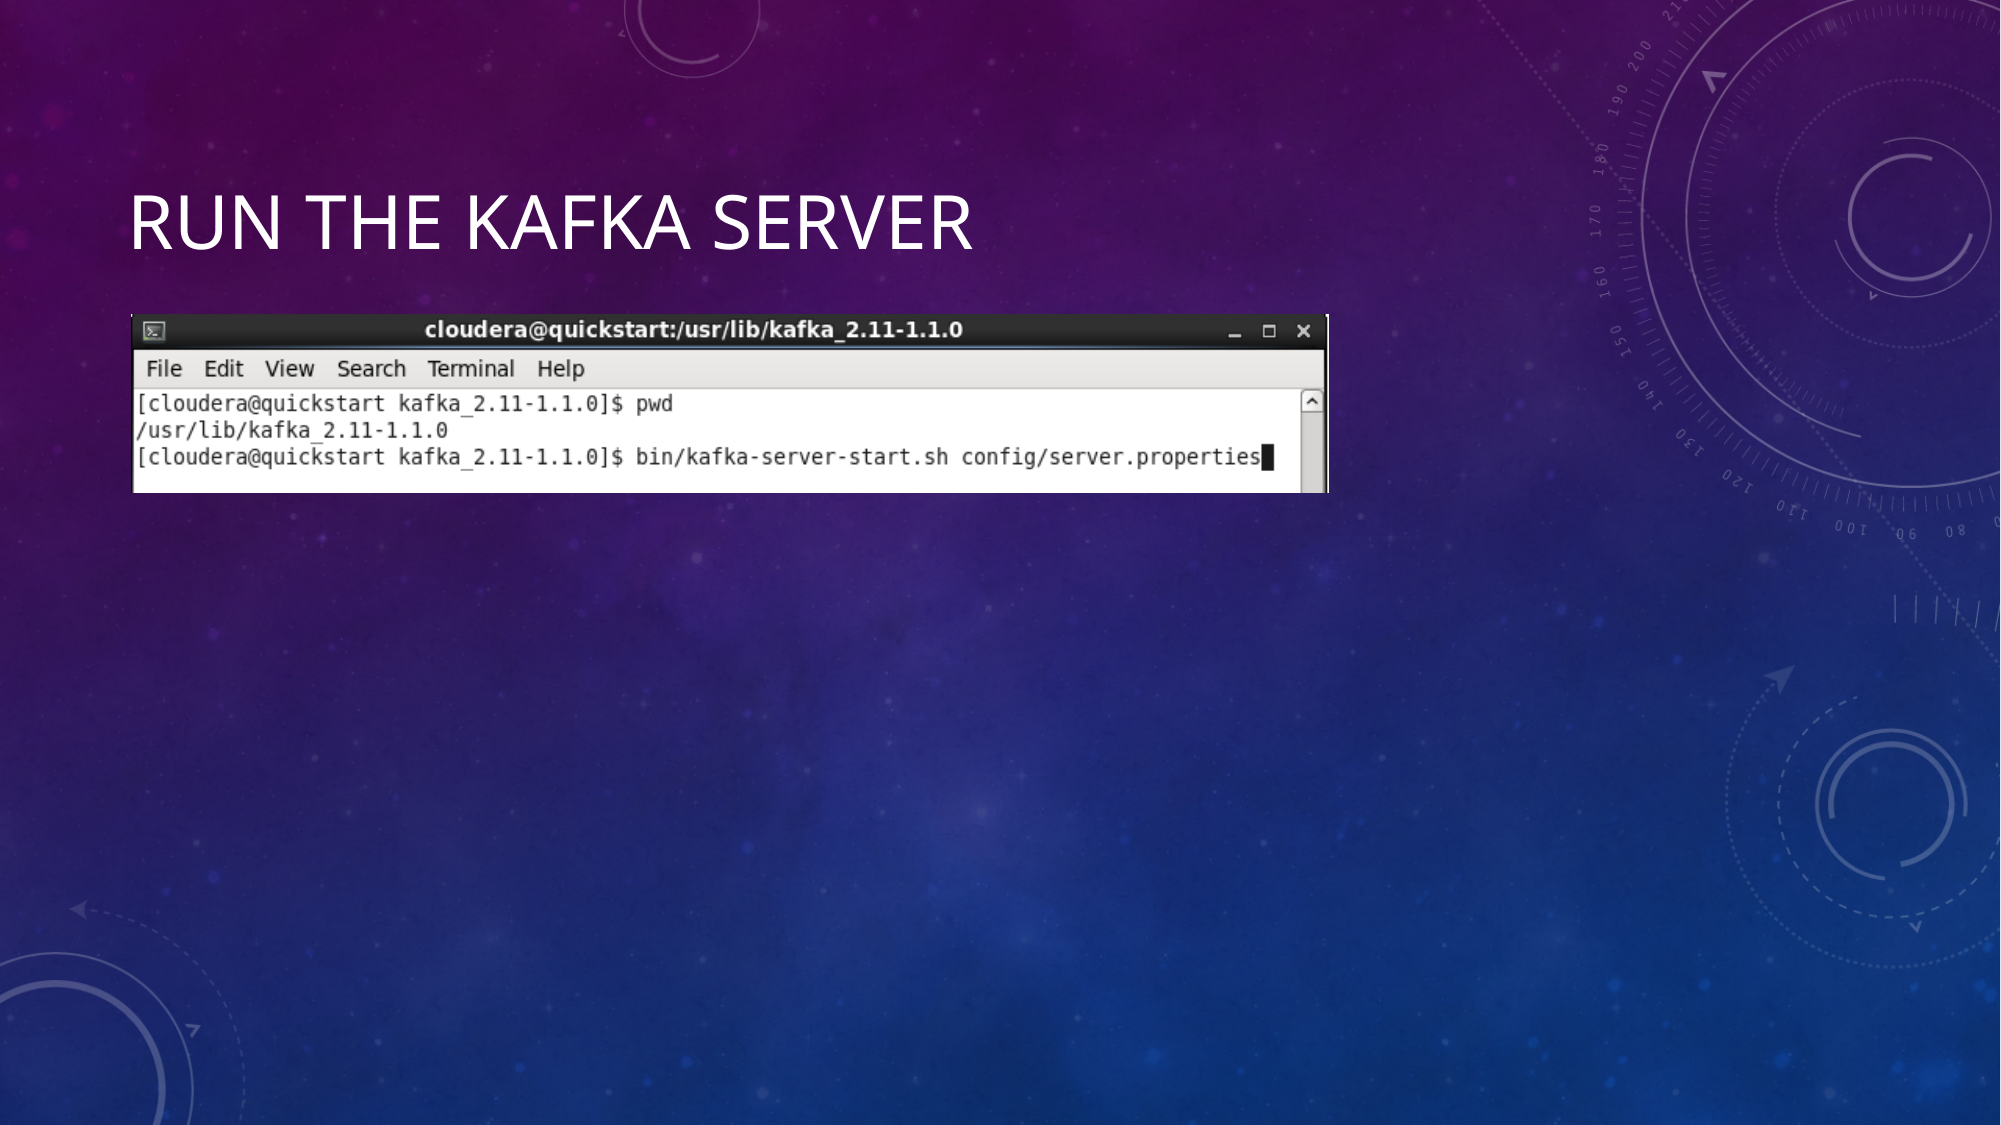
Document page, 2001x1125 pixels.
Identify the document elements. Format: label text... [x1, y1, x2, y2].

title Run the kafka server [112, 99, 1775, 339]
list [131, 313, 1330, 493]
picture [0, 0, 2001, 1125]
